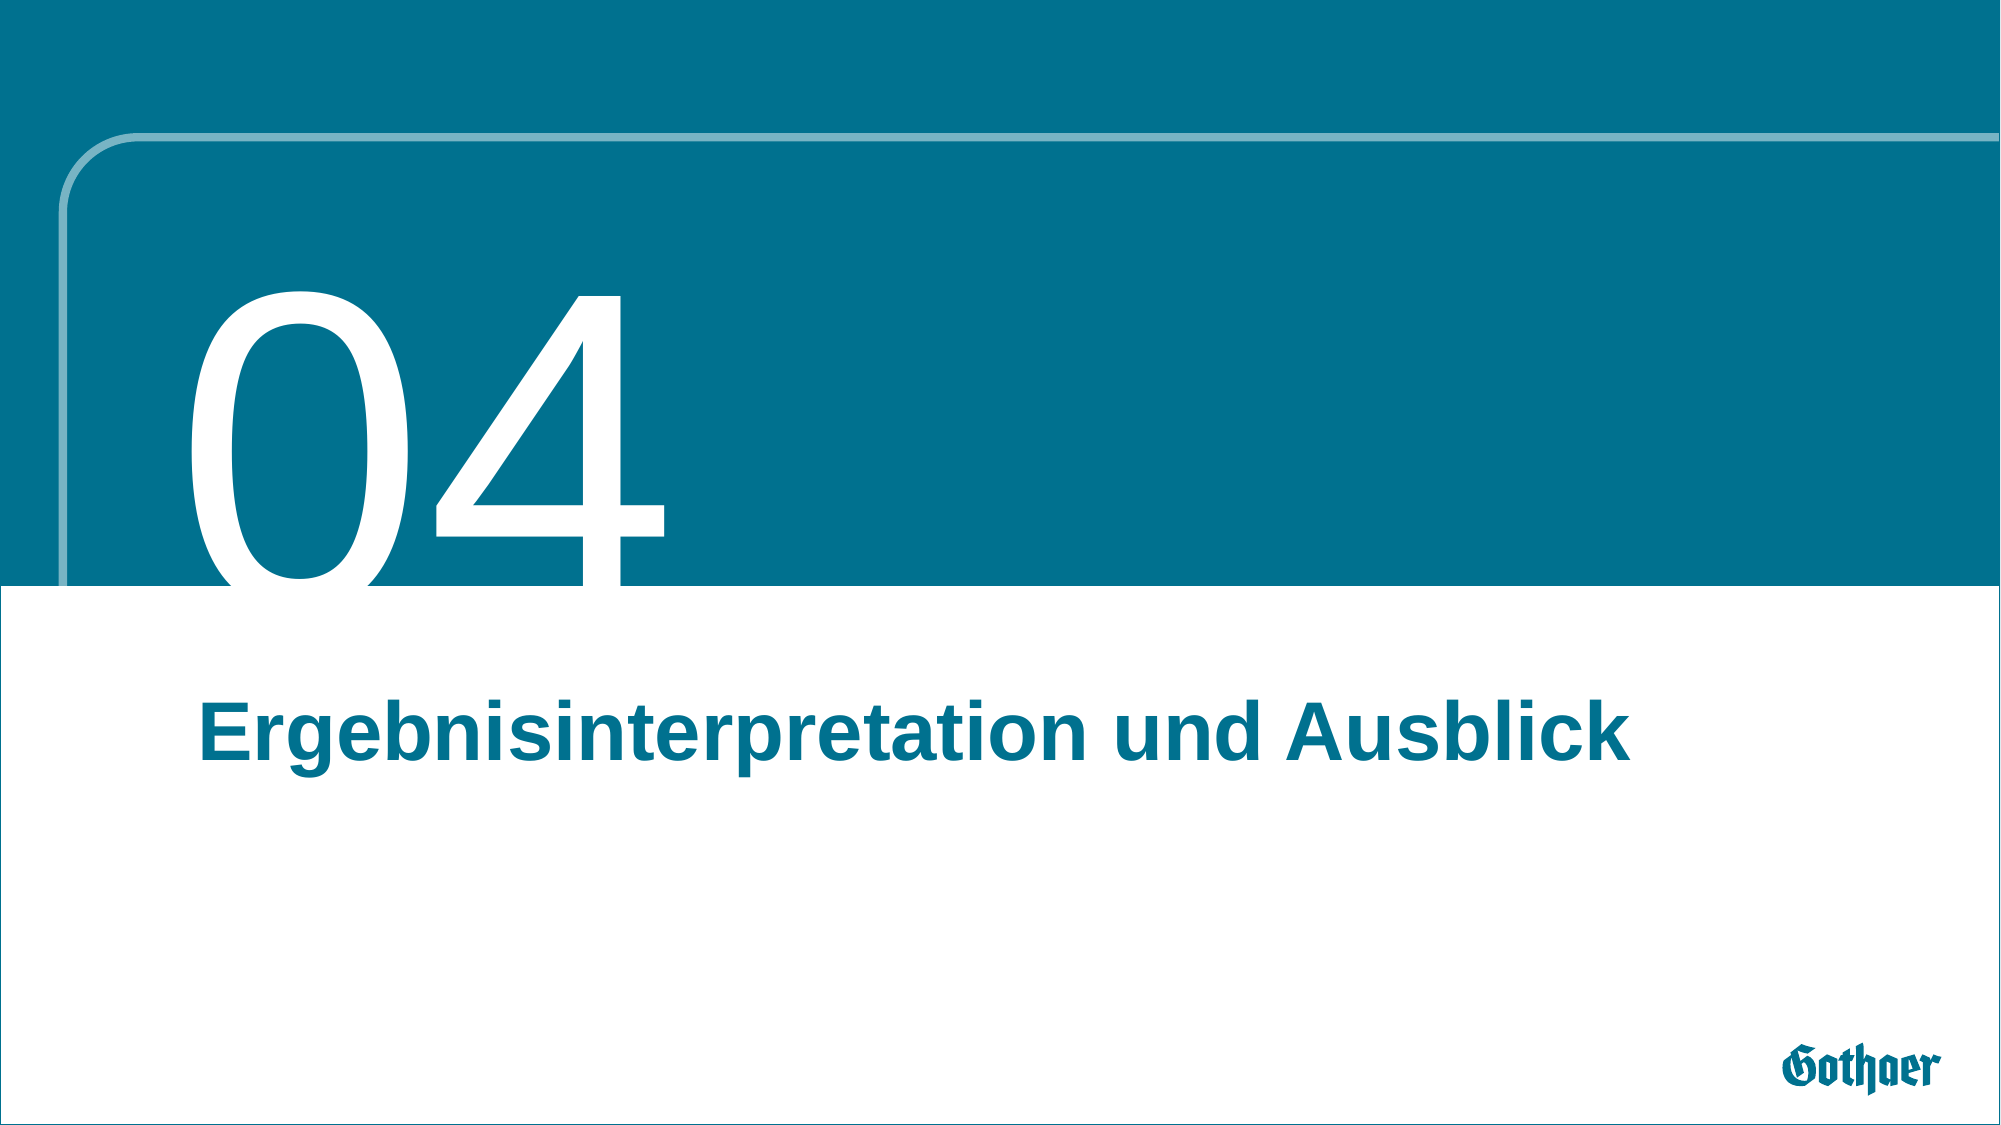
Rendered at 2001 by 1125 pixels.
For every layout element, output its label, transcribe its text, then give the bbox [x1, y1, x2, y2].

list Ergebnisinterpretation und Ausblick [197, 677, 1942, 779]
list 04 [174, 150, 683, 699]
